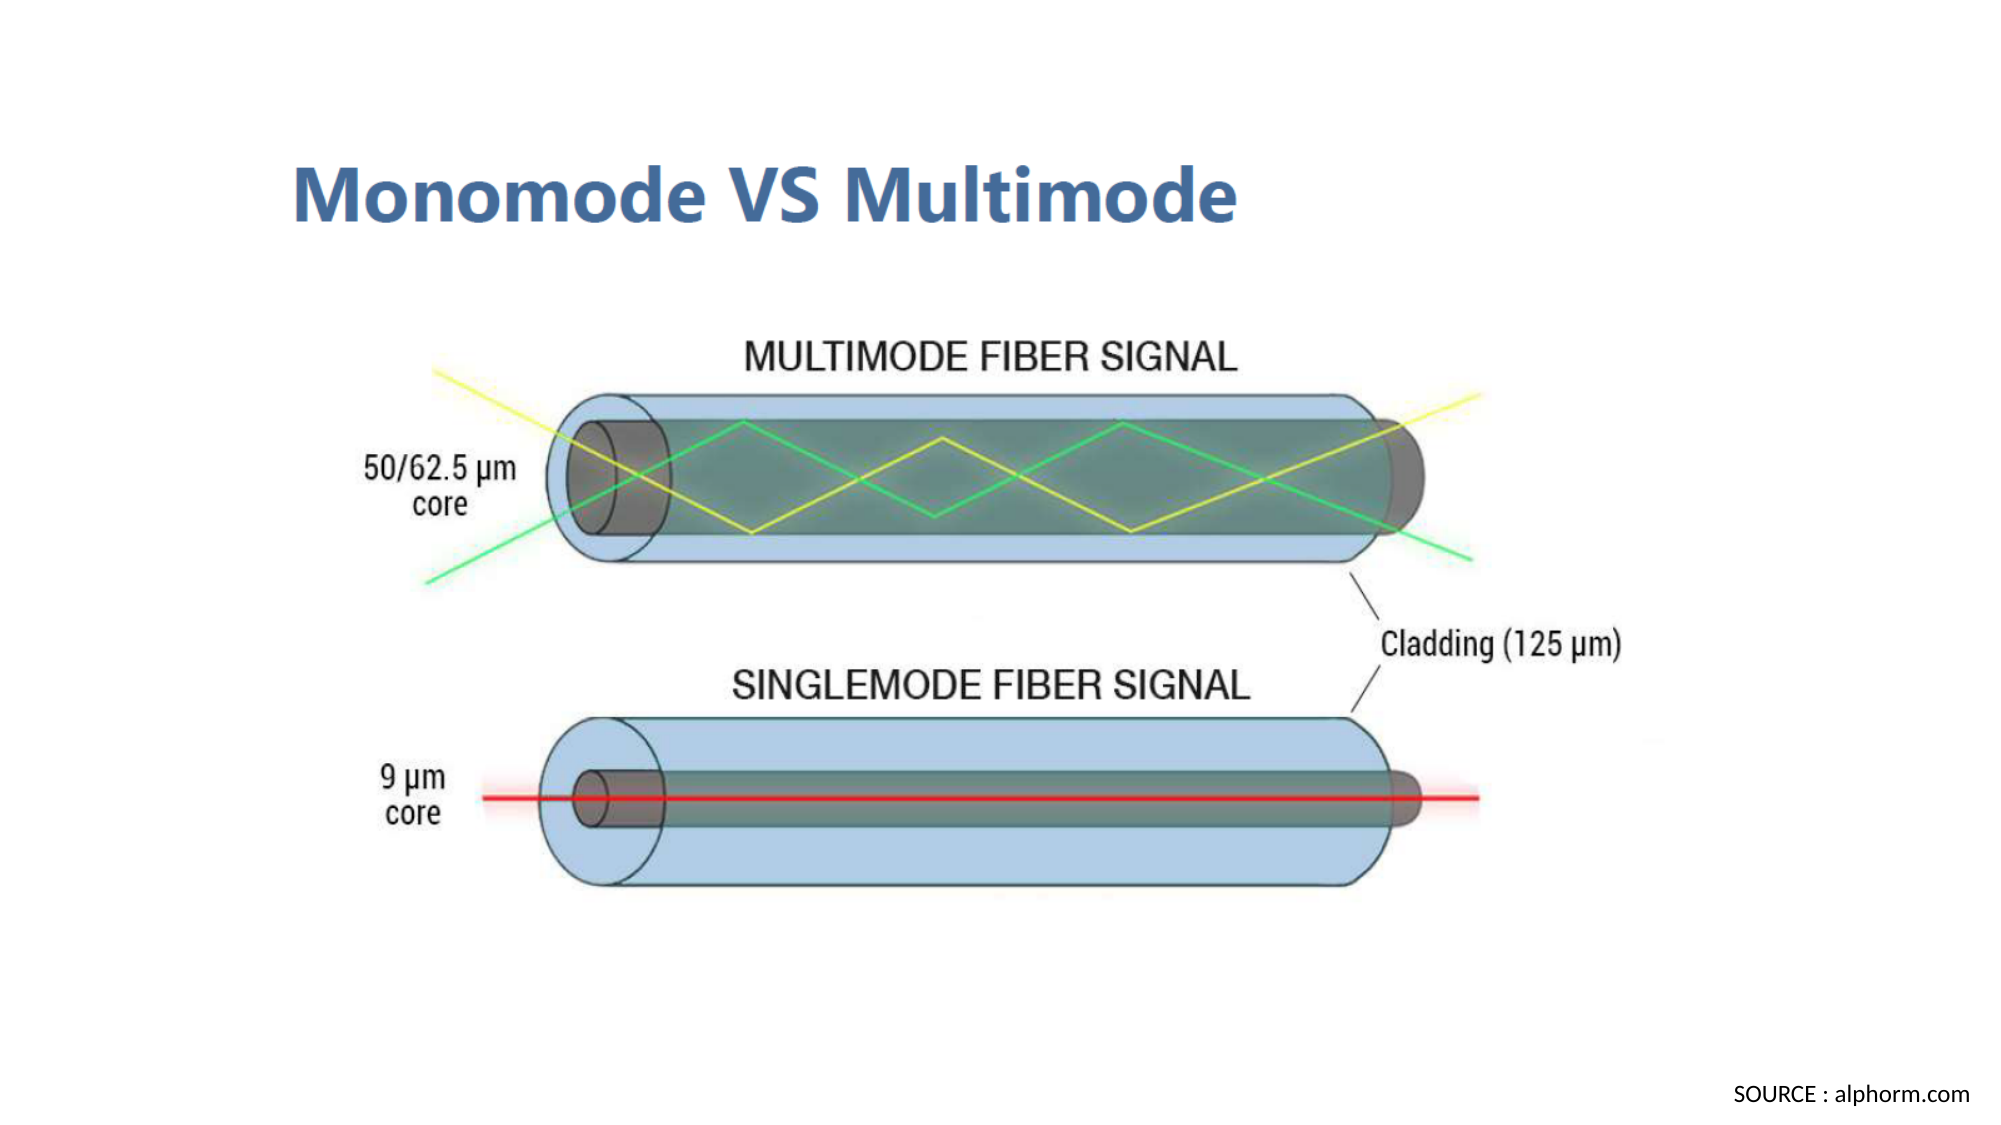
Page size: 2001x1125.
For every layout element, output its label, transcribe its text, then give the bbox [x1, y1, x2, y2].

picture [243, 109, 1757, 1016]
text_box SOURCE : alphorm.com [1719, 1070, 1986, 1115]
